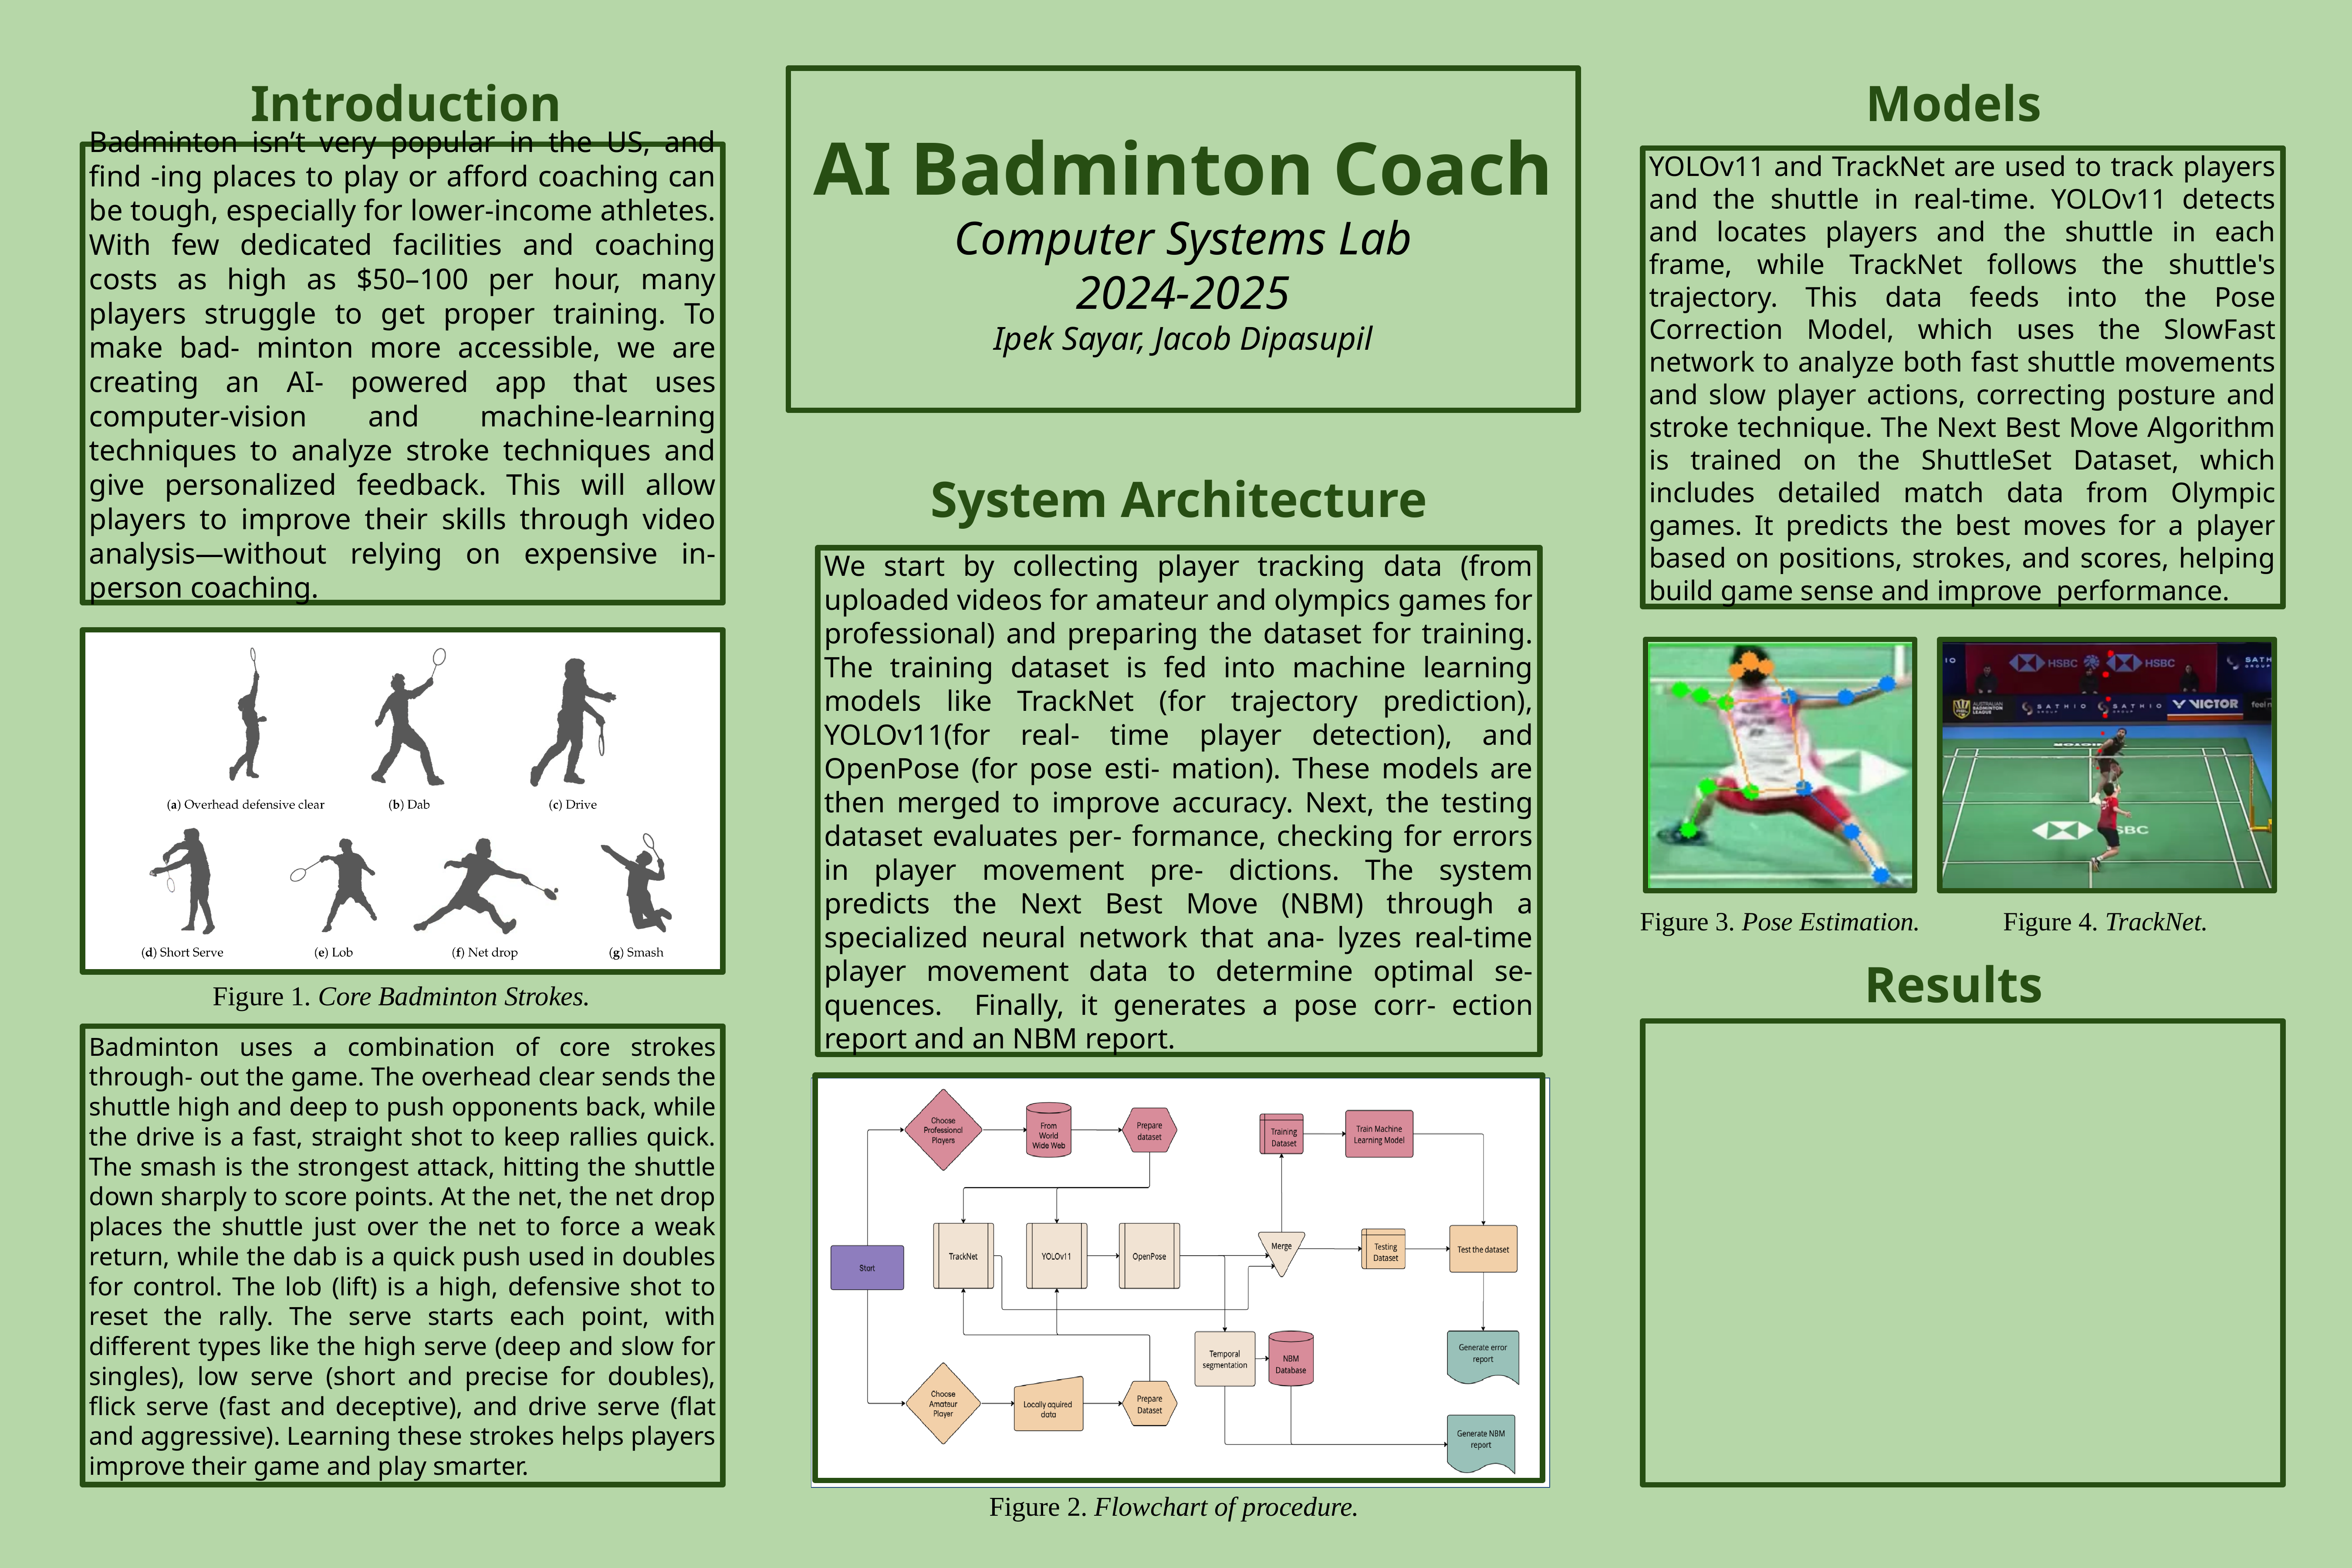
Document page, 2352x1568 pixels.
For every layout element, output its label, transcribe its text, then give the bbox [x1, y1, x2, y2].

picture [1648, 642, 1913, 888]
text_box Figure 1. Core Badminton Strokes. [206, 972, 600, 1018]
picture [138, 642, 679, 964]
text_box We start by collecting player tracking data (from uploaded videos for amateur and olympics games for professional) and preparing the dataset for training. The training dataset is fed into machine learning models like TrackNet (for trajectory prediction), YOLOv11(for real- time player detection), and OpenPose (for pose esti- mation). These models are then merged to improve accuracy. Next, the testing dataset evaluates per- formance, checking for errors in player movement pre- dictions. The system predicts the Next Best Move (NBM) through a specialized neural network that ana- lyzes real-time player movement data to determine optimal se- quences. Finally, it generates a pose corr- ection report and an NBM report. [818, 547, 1540, 1055]
text_box Badminton uses a combination of core strokes through- out the game. The overhead clear sends the shuttle high and deep to push opponents back, while the drive is a fast, straight shot to keep rallies quick. The smash is the strongest attack, hitting the shuttle down sharply to score points. At the net, the net drop places the shuttle just over the net to force a weak return, while the dab is a quick push used in doubles for control. The lob (lift) is a high, defensive shot to reset the rally. The serve starts each point, with different types like the high serve (deep and slow for singles), low serve (short and precise for doubles), flick serve (fast and deceptive), and drive serve (flat and aggressive). Learning these strokes helps players improve their game and play smarter. [82, 1026, 723, 1485]
text_box [72, 936, 713, 1019]
text_box [1376, 1078, 1550, 1487]
text_box Figure 4. TrackNet. [1997, 898, 2218, 943]
picture [1942, 642, 2272, 888]
text_box [82, 629, 723, 972]
text_box AI Badminton Coach Computer Systems Lab 2024-2025 Ipek Sayar, Jacob Dipasupil [788, 68, 1578, 411]
text_box System Architecture [818, 456, 1541, 539]
text_box Figure 2. Flowchart of procedure. [983, 1482, 1376, 1528]
text_box YOLOv11 and TrackNet are used to track players and the shuttle in real-time. YOLOv11 detects and locates players and the shuttle in each frame, while TrackNet follows the shuttle's trajectory. This data feeds into the Pose Correction Model, which uses the SlowFast network to analyze both fast shuttle movements and slow player actions, correcting posture and stroke technique. The Next Best Move Algorithm is trained on the ShuttleSet Dataset, which includes detailed match data from Olympic games. It predicts the best moves for a player based on positions, strokes, and scores, helping build game sense and improve performance. [1642, 148, 2283, 607]
text_box [811, 1078, 983, 1487]
picture [818, 1078, 1540, 1478]
text_box Figure 3. Pose Estimation. [1633, 898, 1963, 941]
text_box Introduction [86, 60, 727, 143]
text_box Results [1633, 941, 2274, 1024]
text_box Badminton isn’t very popular in the US, and find -ing places to play or afford coaching can be tough, especially for lower-income athletes. With few dedicated facilities and coaching costs as high as $50–100 per hour, many players struggle to get proper training. To make bad- minton more accessible, we are creating an AI- powered app that uses computer-vision and machine-learning techniques to analyze stroke techniques and give personalized feedback. This will allow players to improve their skills through video analysis—without relying on expensive in-person coaching. [82, 144, 723, 603]
text_box Models [1633, 60, 2274, 143]
text_box [1642, 1021, 2283, 1485]
